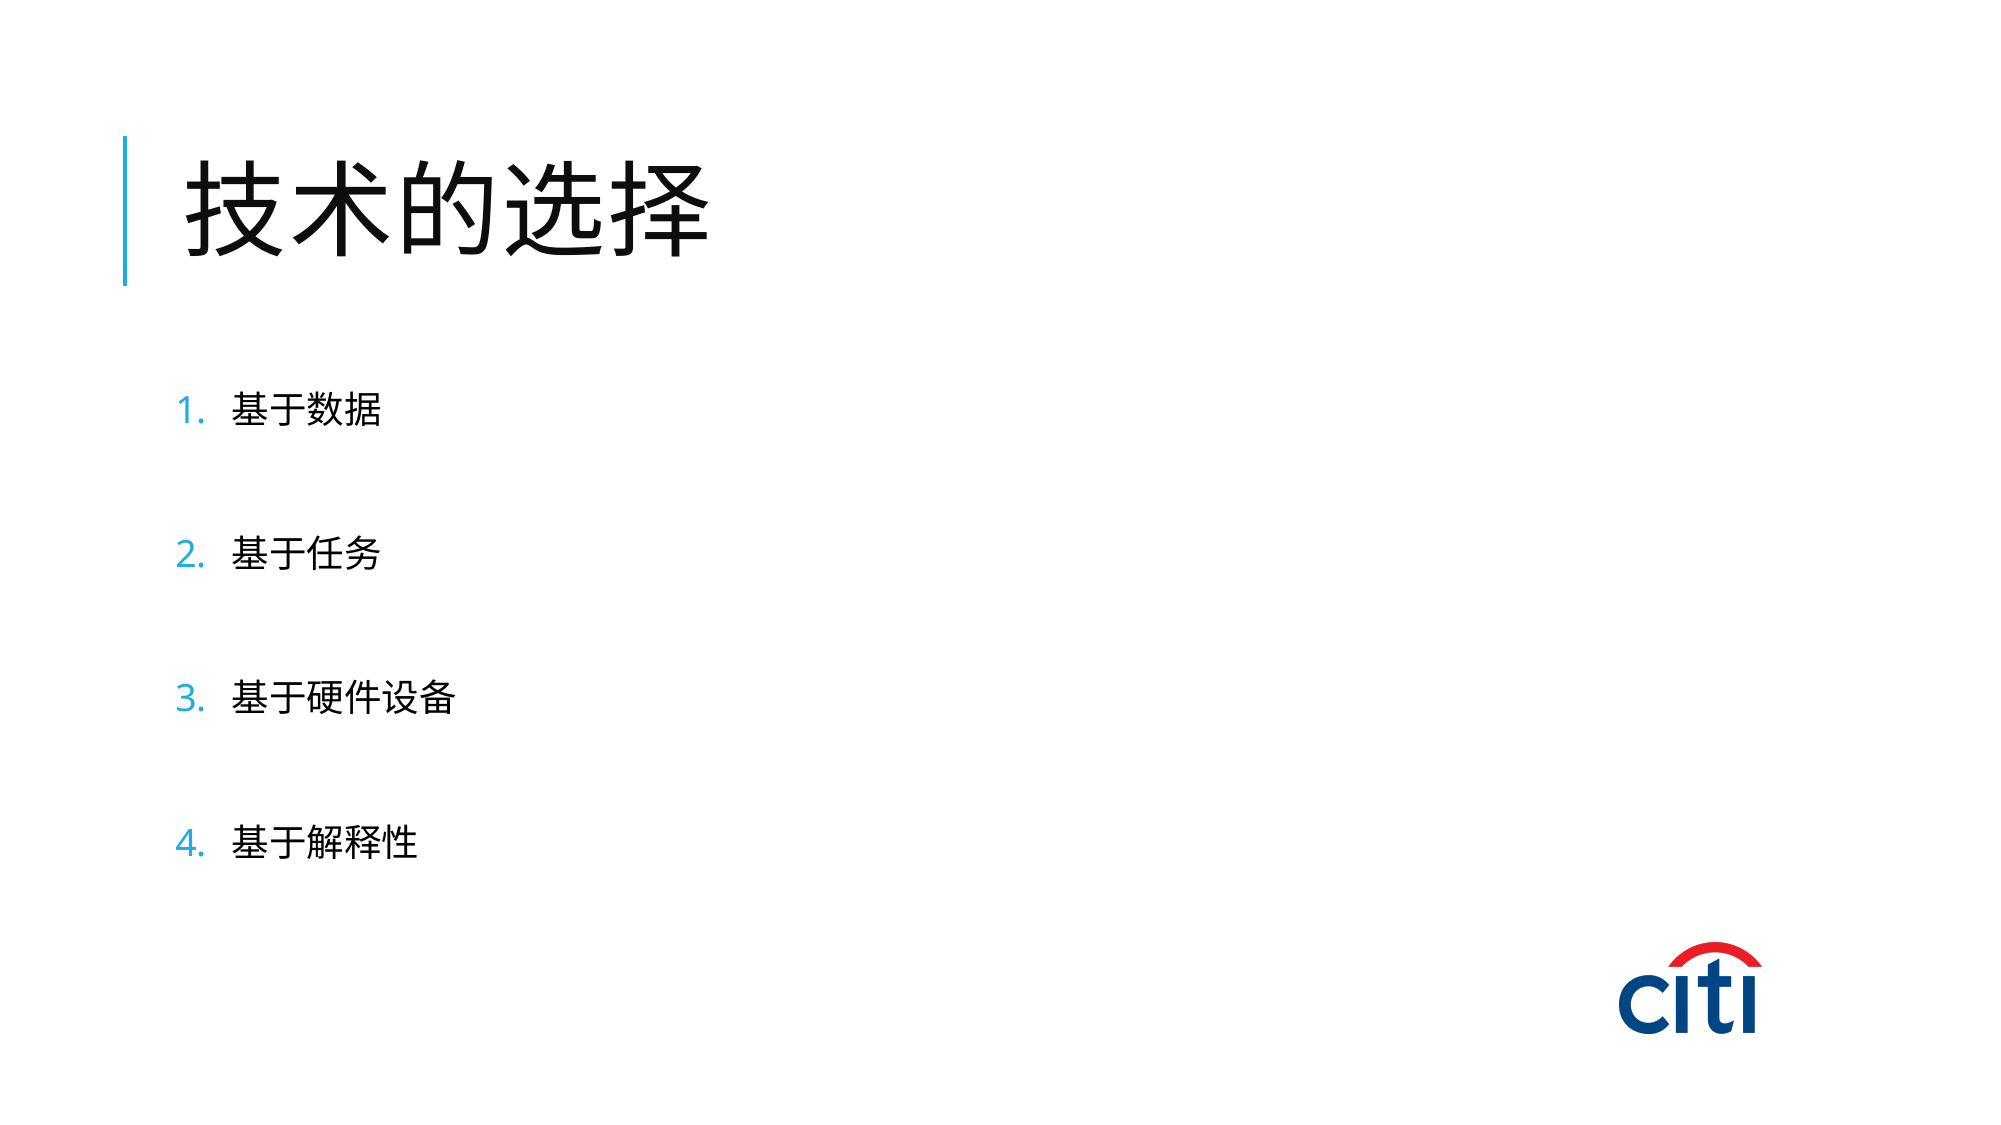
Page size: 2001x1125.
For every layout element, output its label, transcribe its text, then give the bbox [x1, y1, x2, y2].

title 技术的选择 [168, 96, 1763, 342]
list 基于数据 基于任务 基于硬件设备 基于解释性 [168, 375, 1763, 1035]
